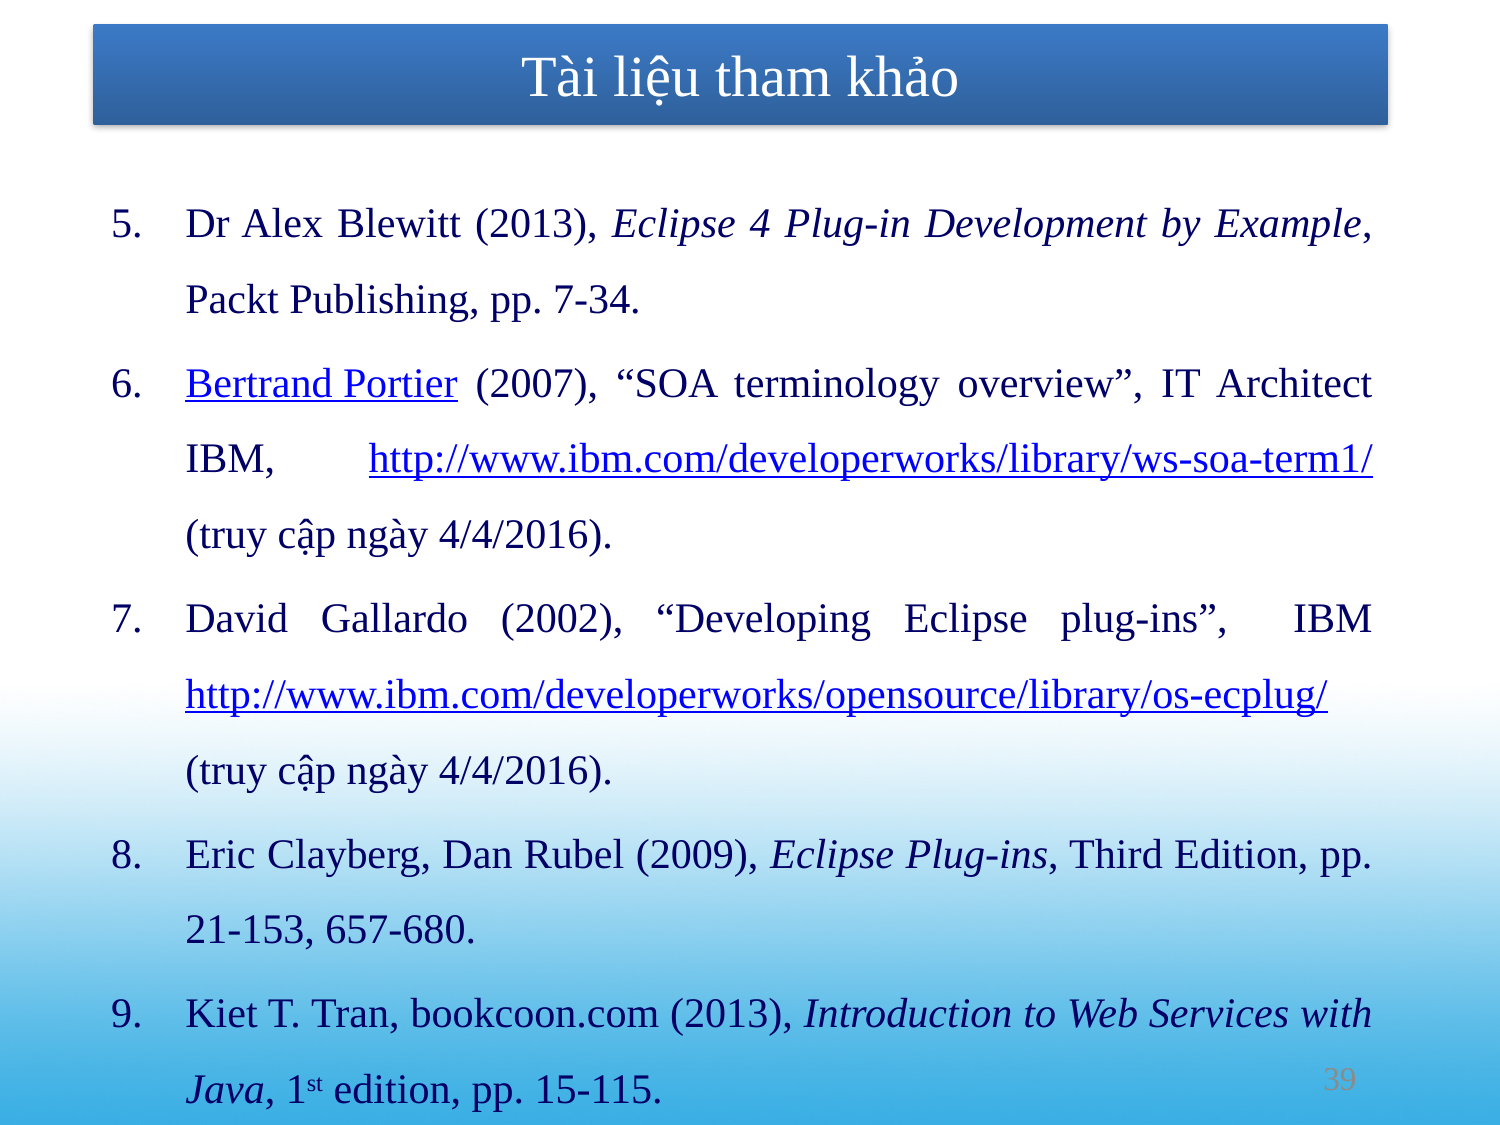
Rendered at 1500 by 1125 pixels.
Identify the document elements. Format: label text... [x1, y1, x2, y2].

list Dr Alex Blewitt (2013), Eclipse 4 Plug-in Development by Example, Packt Publishing, pp. 7-34. Bertrand Portier (2007), “SOA terminology overview”, IT Architect IBM, http://www.ibm.com/developerworks/library/ws-soa-term1/ (truy cập ngày 4/4/2016). David Gallardo (2002), “Developing Eclipse plug-ins”, IBM http://www.ibm.com/developerworks/opensource/library/os-ecplug/ (truy cập ngày 4/4/2016). Eric Clayberg, Dan Rubel (2009), Eclipse Plug-ins, Third Edition, pp. 21-153, 657-680. Kiet T. Tran, bookcoon.com (2013), Introduction to Web Services with Java, 1st edition, pp. 15-115. [95, 162, 1388, 1125]
title Tài liệu tham khảo [93, 22, 1388, 125]
picture [0, 0, 1500, 1125]
